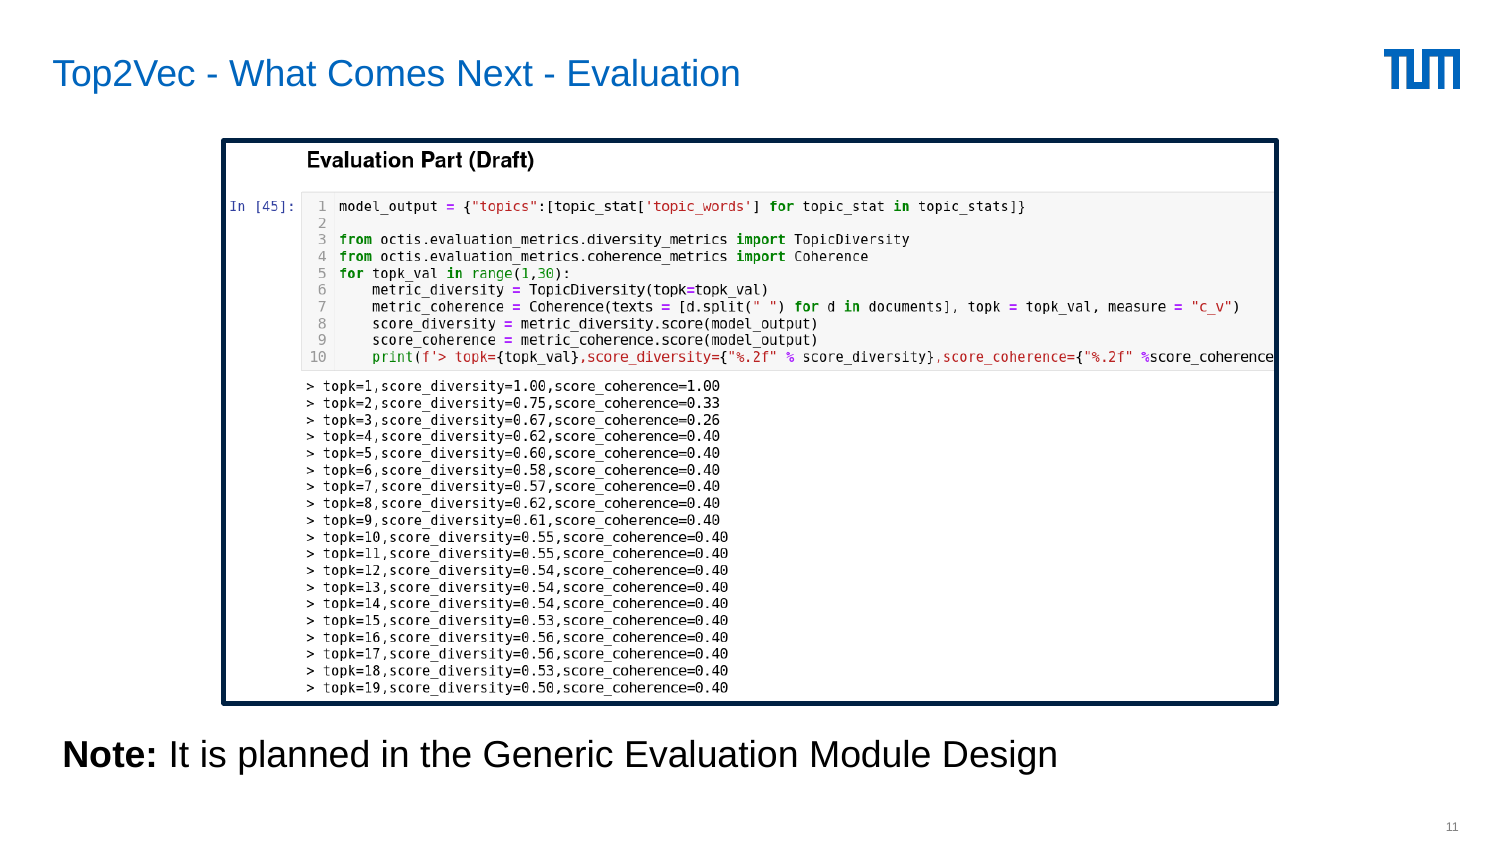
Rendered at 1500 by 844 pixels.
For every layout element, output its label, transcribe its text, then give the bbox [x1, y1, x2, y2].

title Top2Vec - What Comes Next - Evaluation [41, 5, 1344, 95]
text_box Note: It is planned in the Generic Evaluation Module Design [47, 715, 1453, 791]
picture [1384, 49, 1460, 89]
picture [225, 142, 1275, 702]
slide_number ‹#› [1417, 808, 1459, 844]
